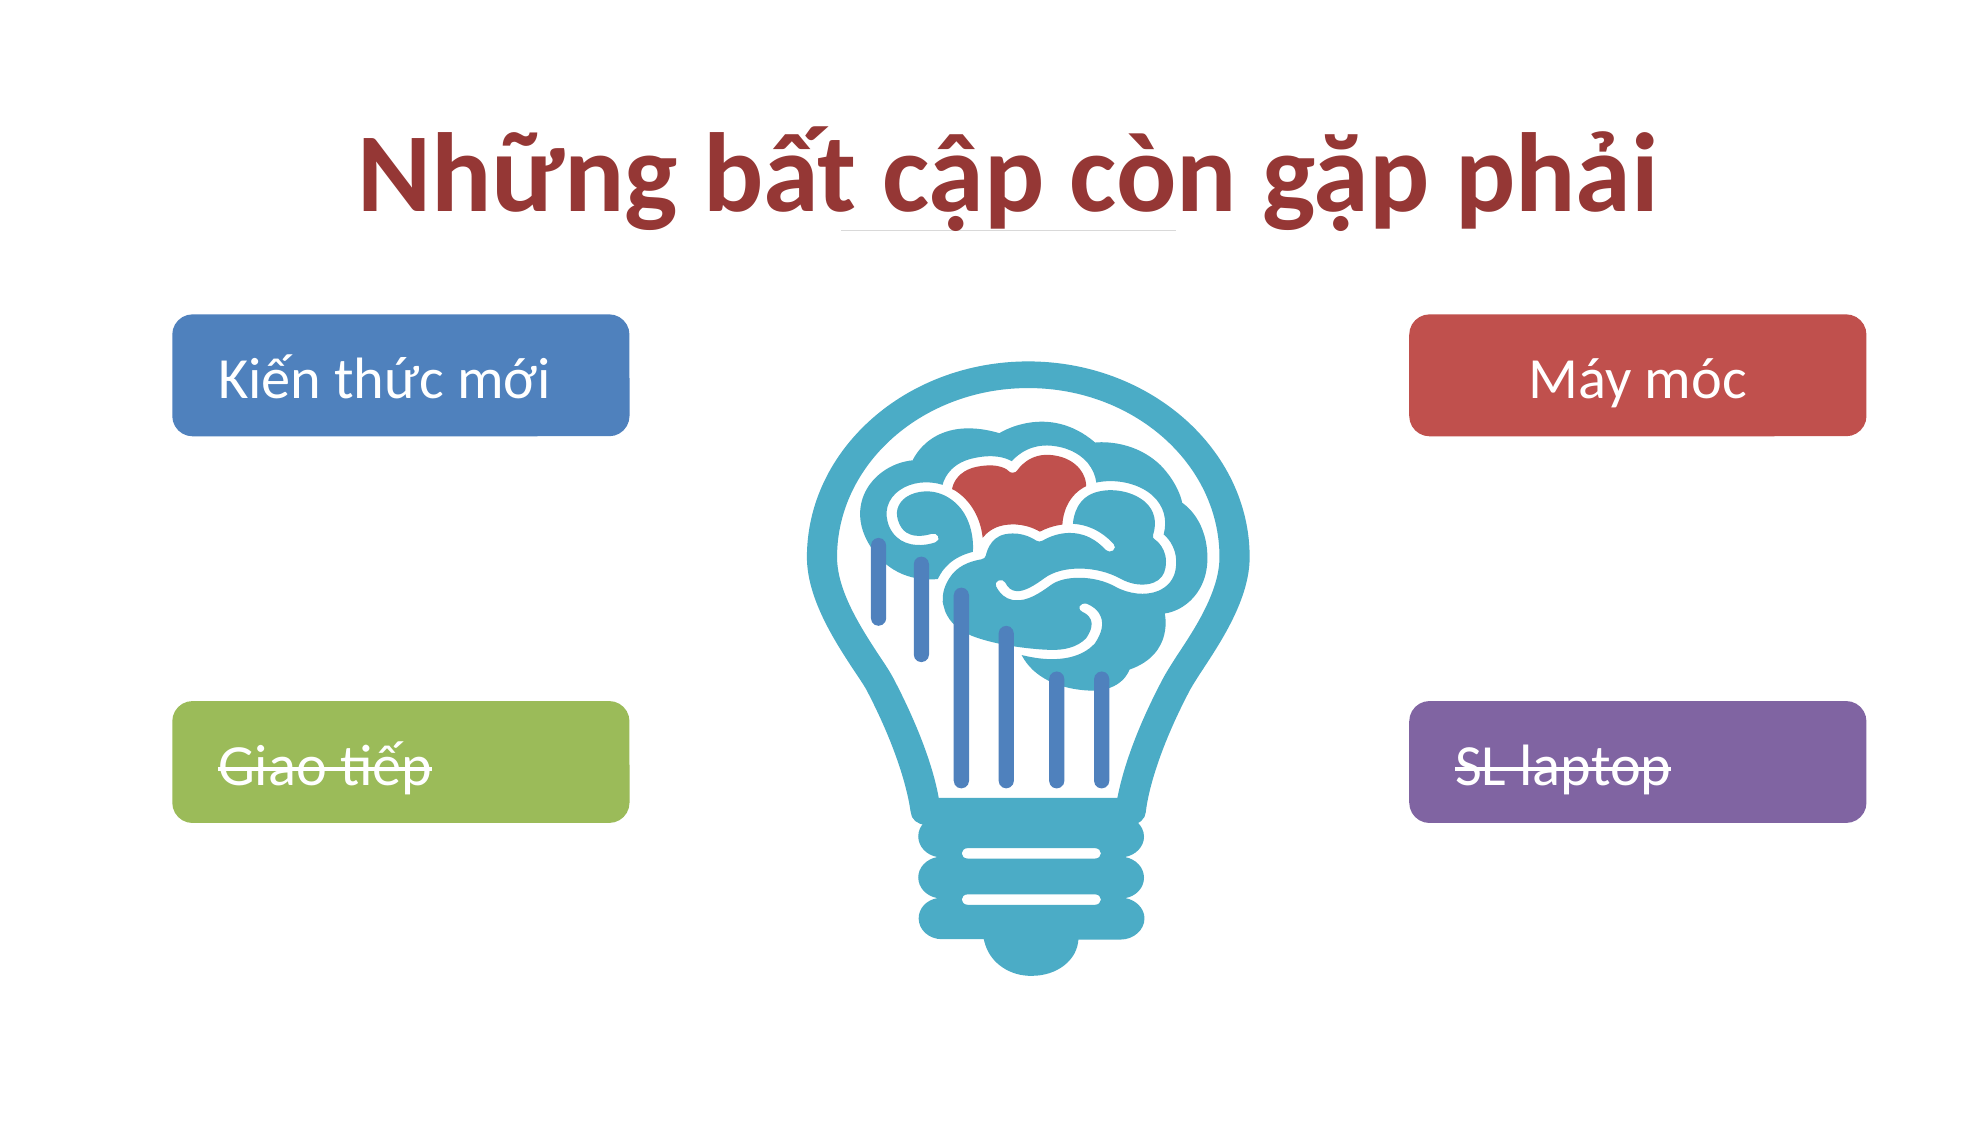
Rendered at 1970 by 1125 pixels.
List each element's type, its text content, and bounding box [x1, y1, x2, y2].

text_box Kiến thức mới [172, 314, 630, 437]
text_box SL laptop [1409, 701, 1867, 823]
text_box Máy móc [1409, 314, 1867, 437]
text_box Giao tiếp [172, 701, 630, 823]
title Những bất cập còn gặp phải [77, 120, 1941, 213]
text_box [806, 361, 1250, 977]
